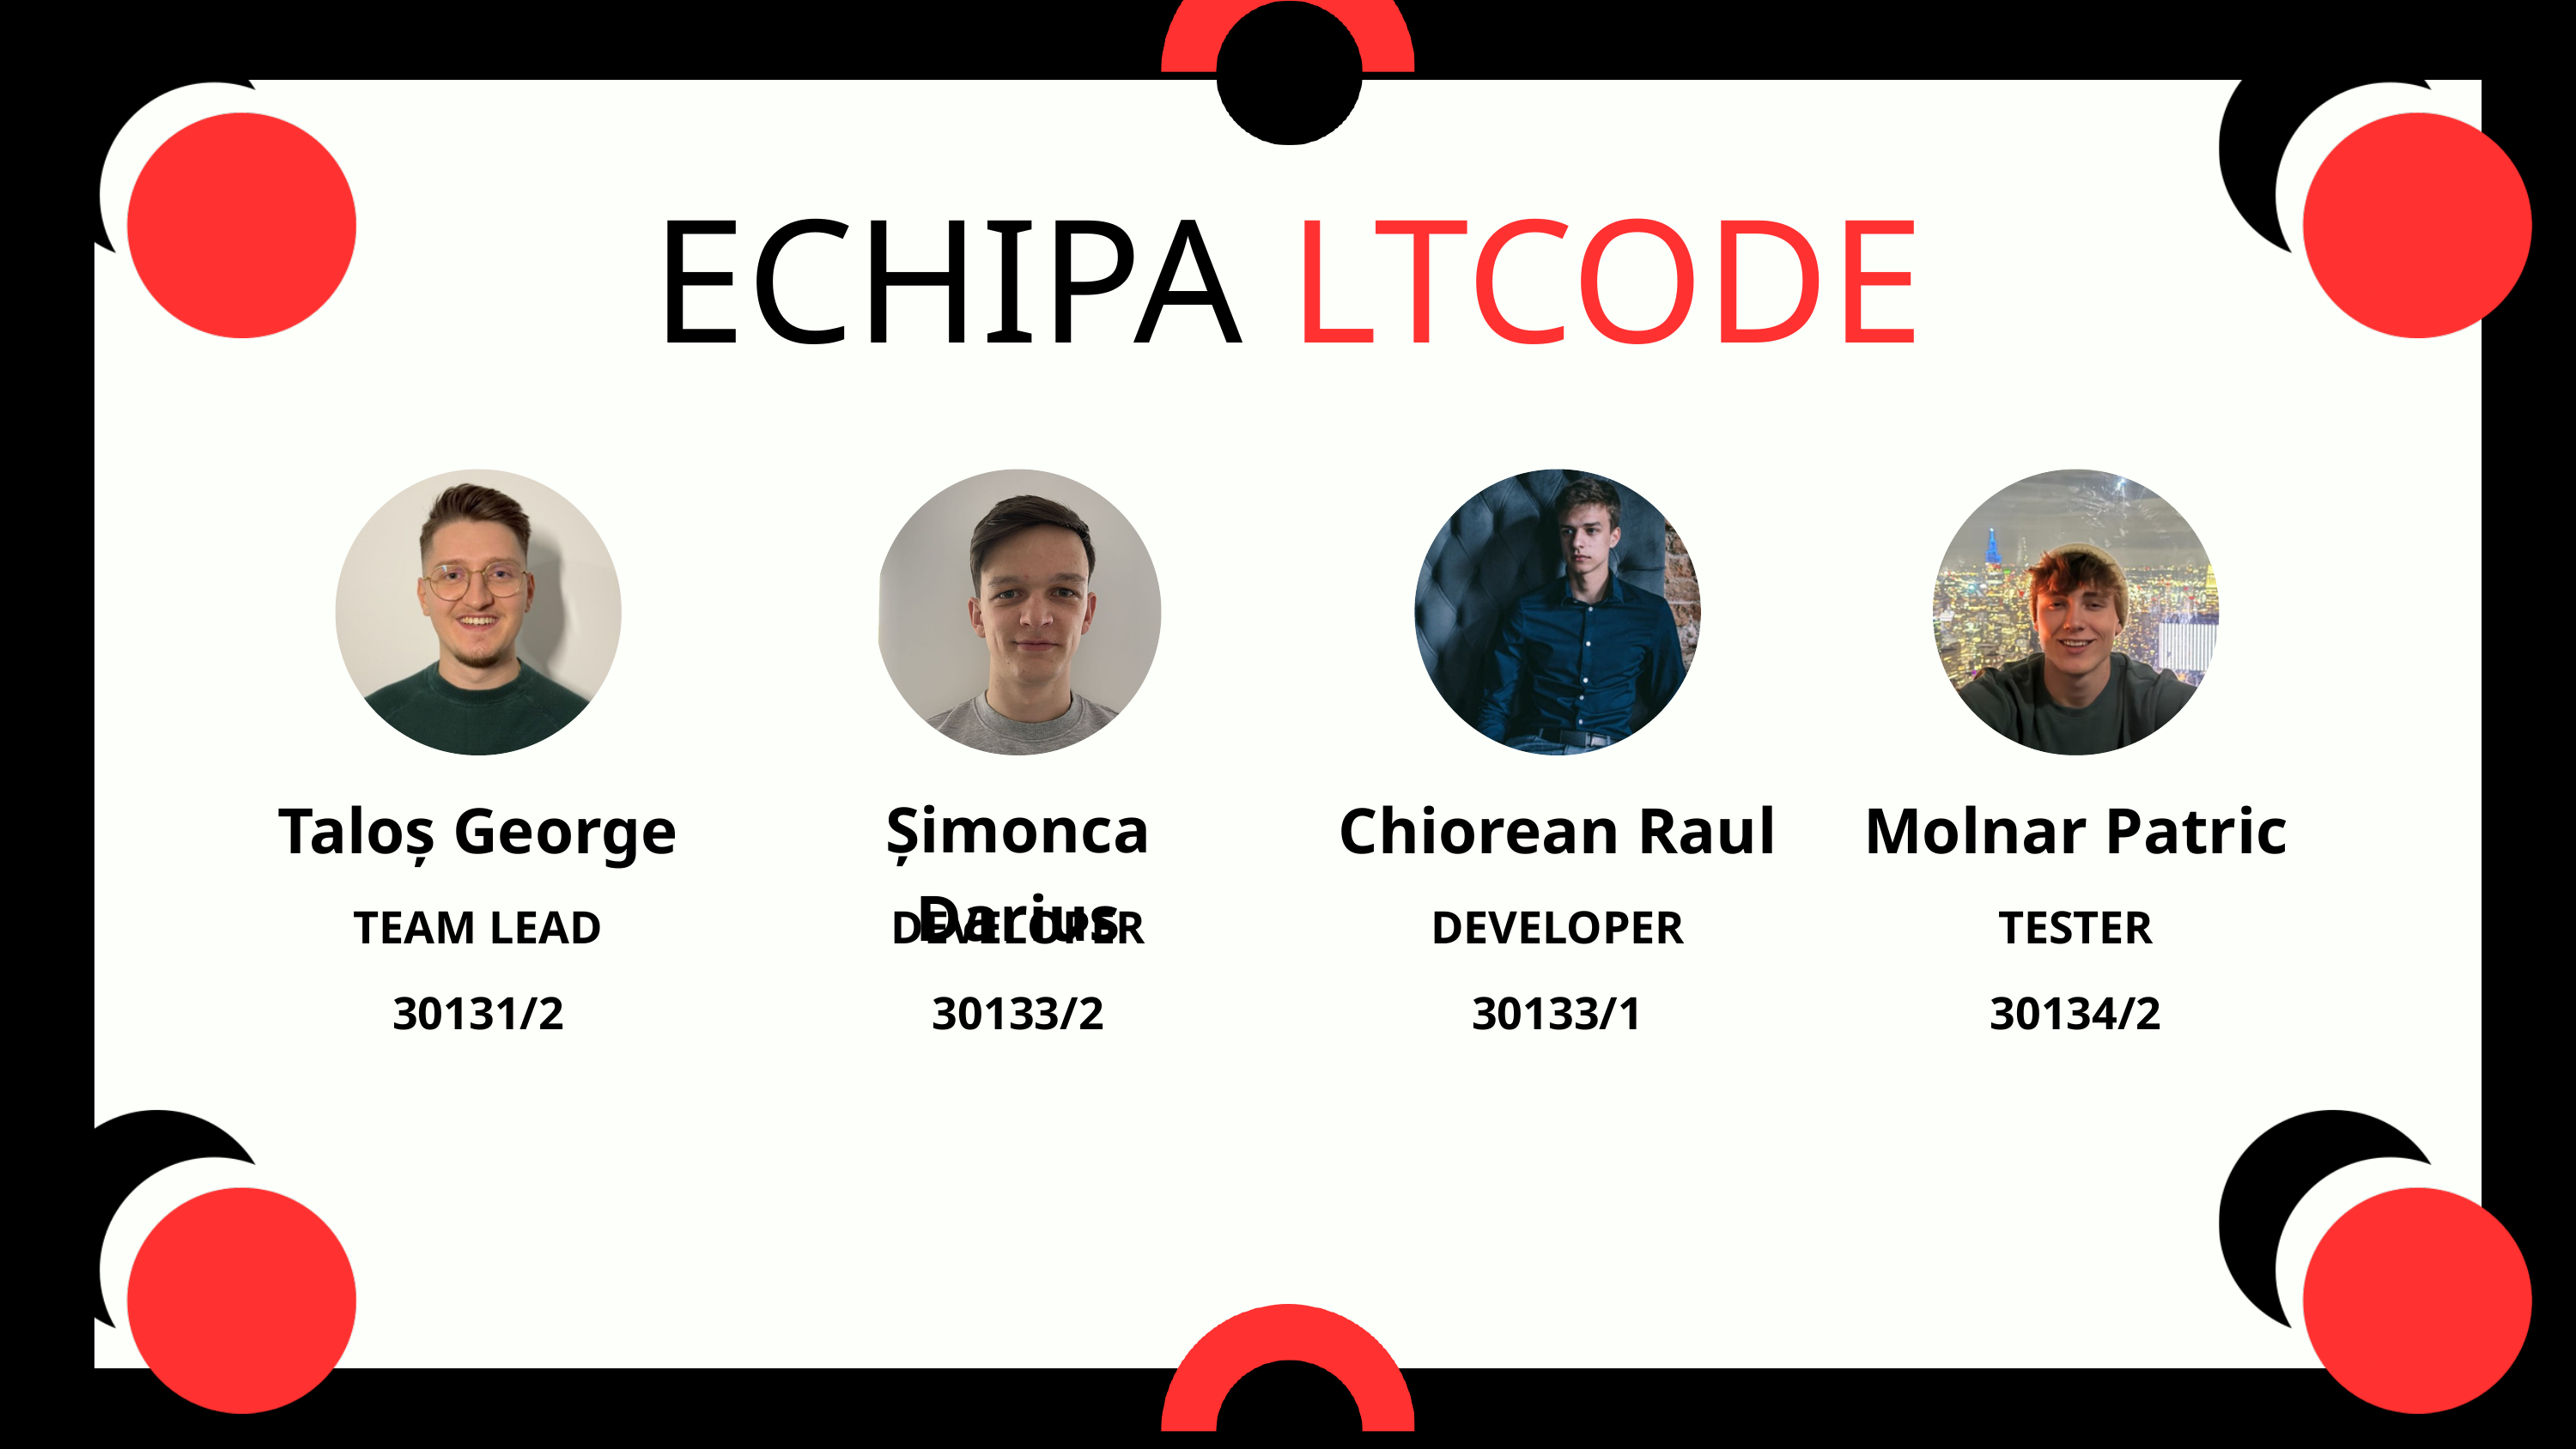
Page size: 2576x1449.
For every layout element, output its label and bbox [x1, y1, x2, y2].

text_box [43, 35, 357, 338]
text_box [1161, 1376, 1415, 1449]
text_box [2219, 1110, 2533, 1414]
text_box [43, 1110, 357, 1414]
text_box [2219, 35, 2533, 338]
text_box [335, 469, 623, 756]
text_box [94, 79, 2482, 1369]
text_box [1161, 0, 1415, 77]
text_box [1414, 469, 1702, 756]
text_box [874, 469, 1162, 756]
text_box [1932, 469, 2220, 756]
